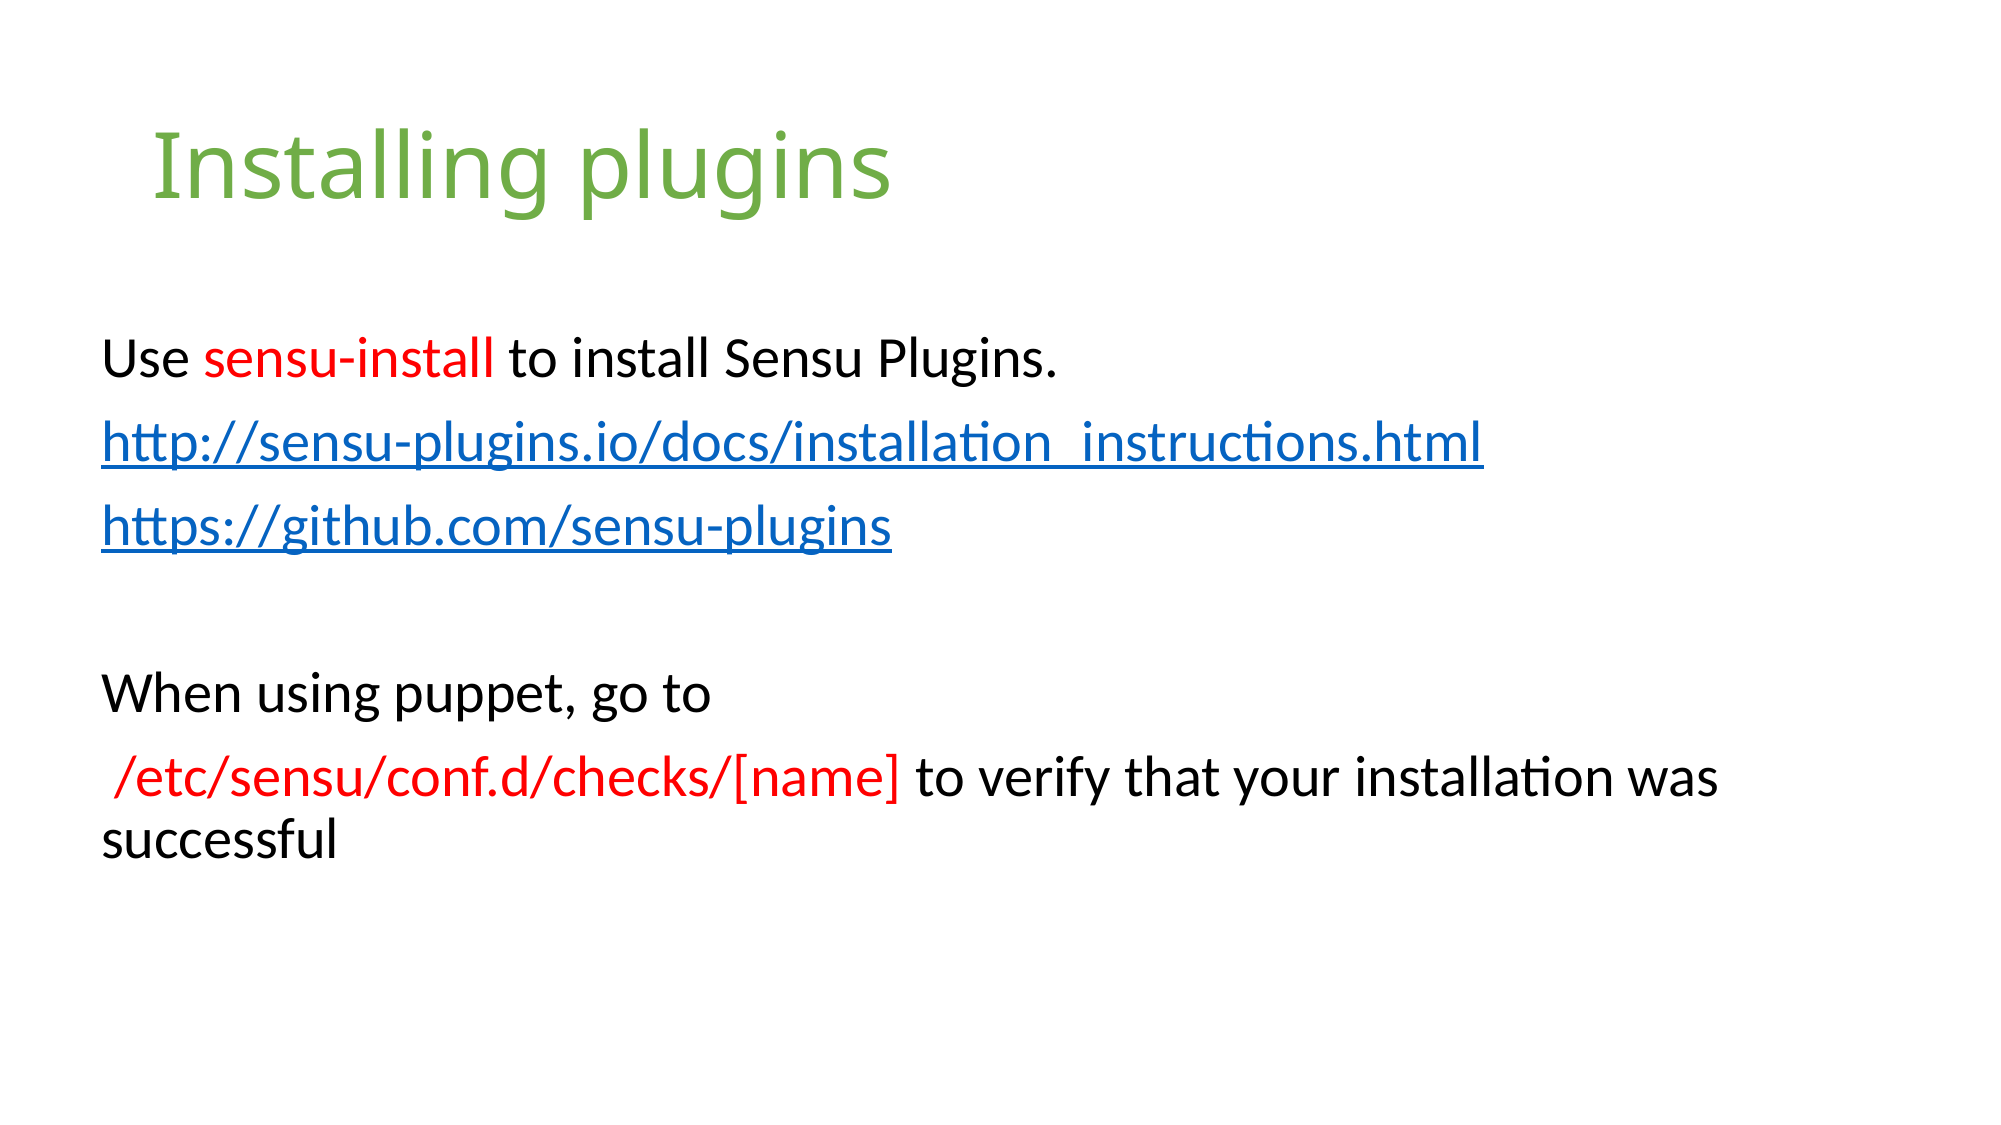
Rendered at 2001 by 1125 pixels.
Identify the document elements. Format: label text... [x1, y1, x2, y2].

list Use sensu-install to install Sensu Plugins. http://sensu-plugins.io/docs/installation_instructions.html https://github.com/sensu-plugins When using puppet, go to /etc/sensu/conf.d/checks/[name] to verify that your installation was successful [85, 320, 1863, 1000]
title Installing plugins [137, 59, 1863, 278]
